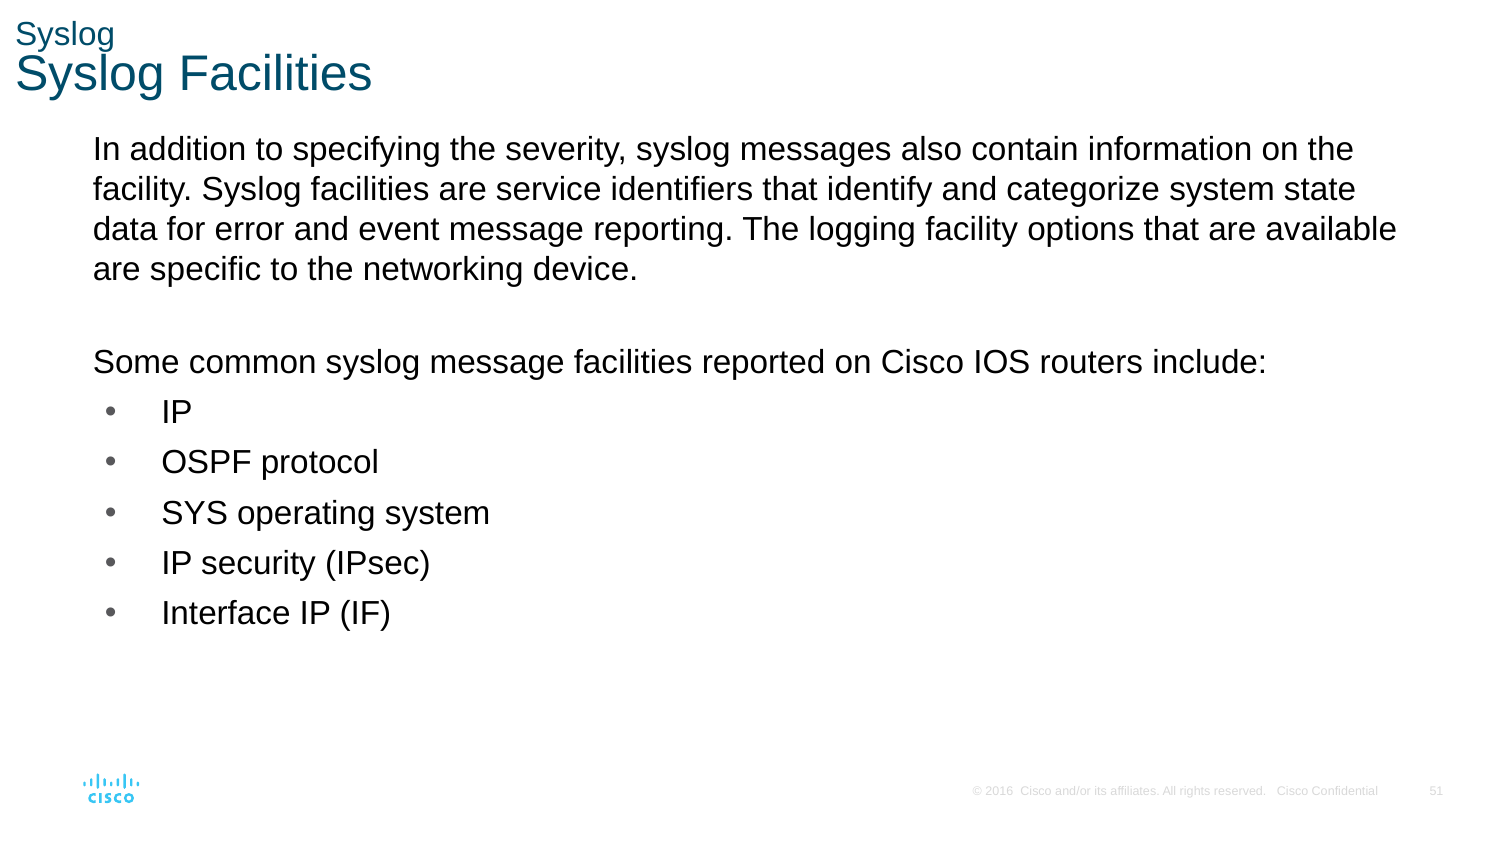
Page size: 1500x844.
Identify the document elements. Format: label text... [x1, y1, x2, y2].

title Syslog Syslog Facilities [0, 0, 1369, 121]
list In addition to specifying the severity, syslog messages also contain information on the facility. Syslog facilities are service identifiers that identify and categorize system state data for error and event message reporting. The logging facility options that are available are specific to the networking device. Some common syslog message facilities reported on Cisco IOS routers include: IP OSPF protocol SYS operating system IP security (IPsec) Interface IP (IF) [77, 120, 1437, 726]
